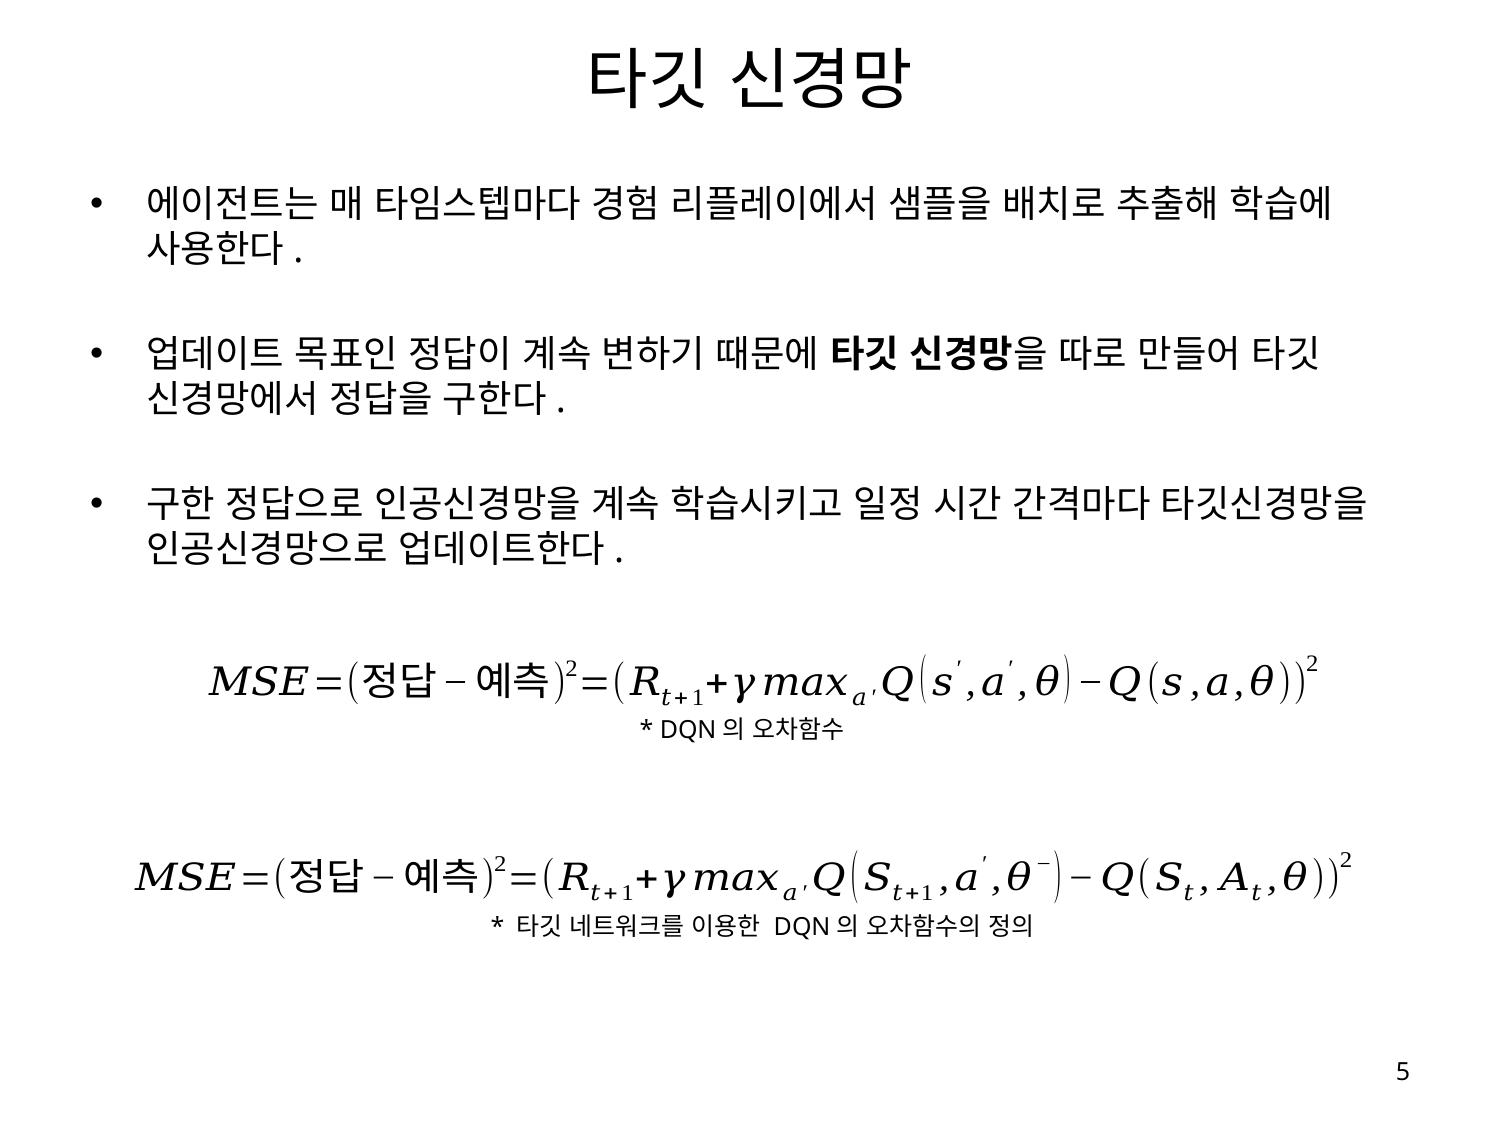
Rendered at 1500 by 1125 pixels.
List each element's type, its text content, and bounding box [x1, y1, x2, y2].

title 타깃 신경망 [75, 19, 1425, 135]
list 에이전트는 매 타임스텝마다 경험 리플레이에서 샘플을 배치로 추출해 학습에 사용한다. 업데이트 목표인 정답이 계속 변하기 때문에 타깃 신경망을 따로 만들어 타깃 신경망에서 정답을 구한다. 구한 정답으로 인공신경망을 계속 학습시키고 일정 시간 간격마다 타깃신경망을 인공신경망으로 업데이트한다. [75, 172, 1425, 1005]
text_box * 타깃 네트워크를 이용한 DQN의 오차함수의 정의 [475, 903, 1050, 948]
slide_number 5 [1074, 1042, 1425, 1103]
text_box * DQN의 오차함수 [624, 706, 860, 751]
